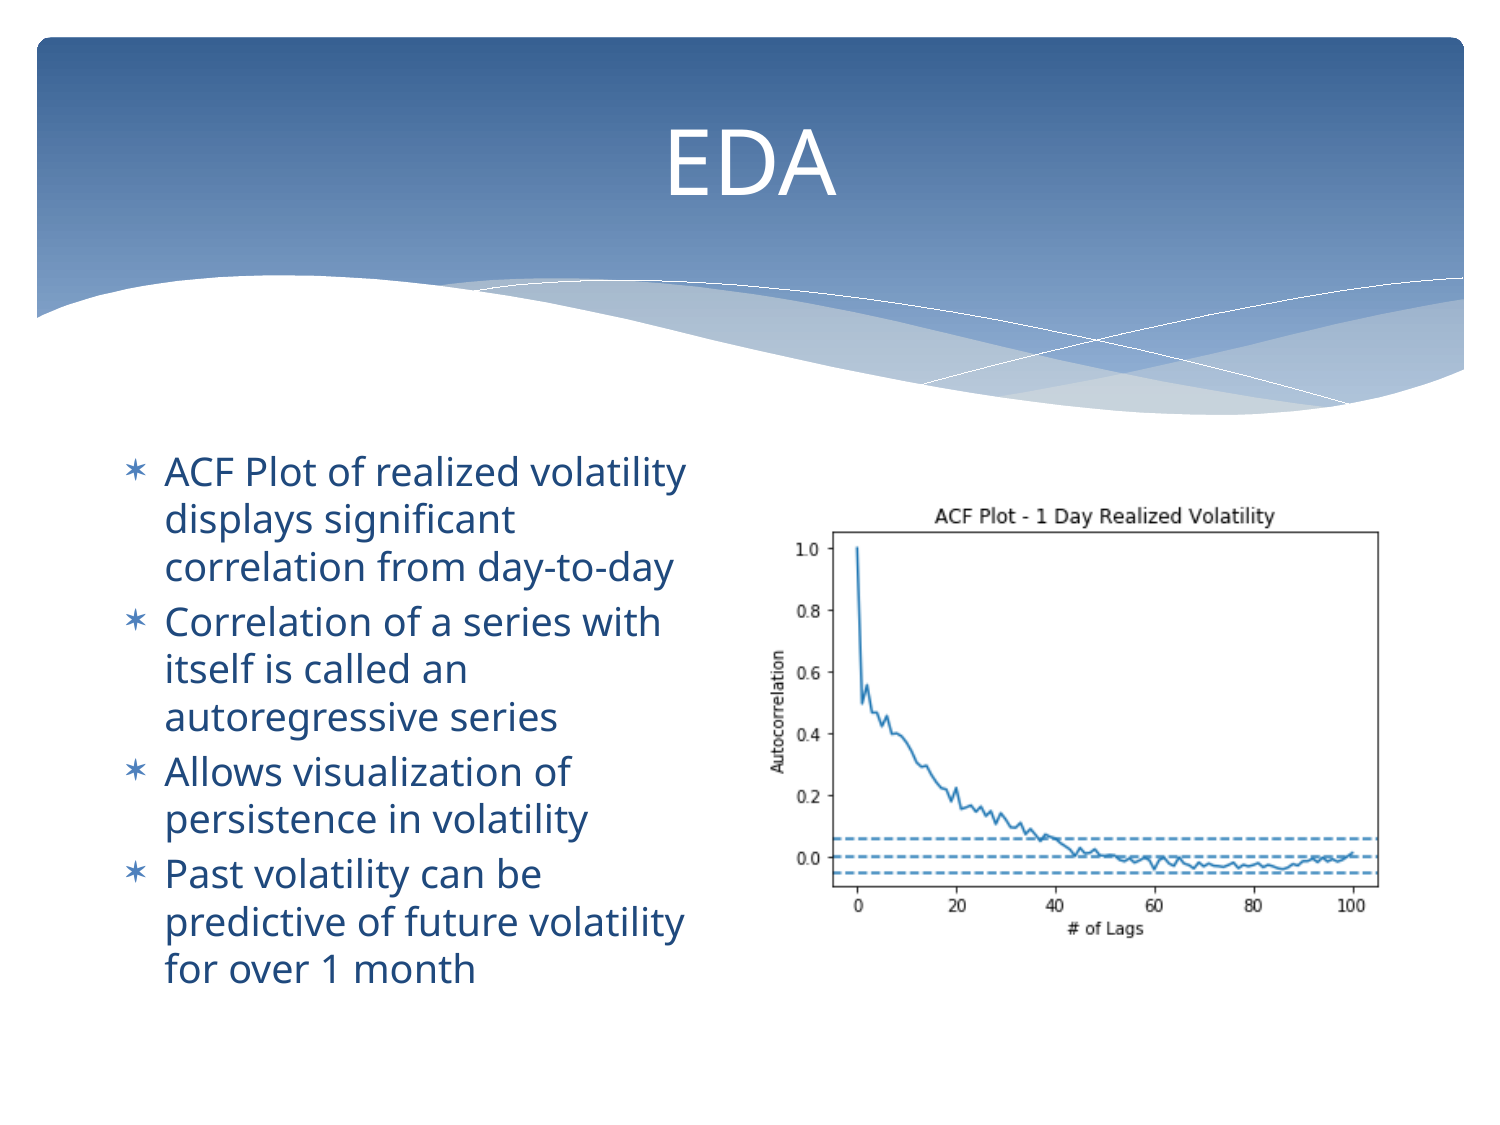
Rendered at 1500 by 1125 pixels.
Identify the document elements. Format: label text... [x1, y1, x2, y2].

title EDA [75, 55, 1425, 261]
list ACF Plot of realized volatility displays significant correlation from day-to-day Correlation of a series with itself is called an autoregressive series Allows visualization of persistence in volatility Past volatility can be predictive of future volatility for over 1 month [111, 439, 738, 1005]
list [761, 439, 1390, 1006]
